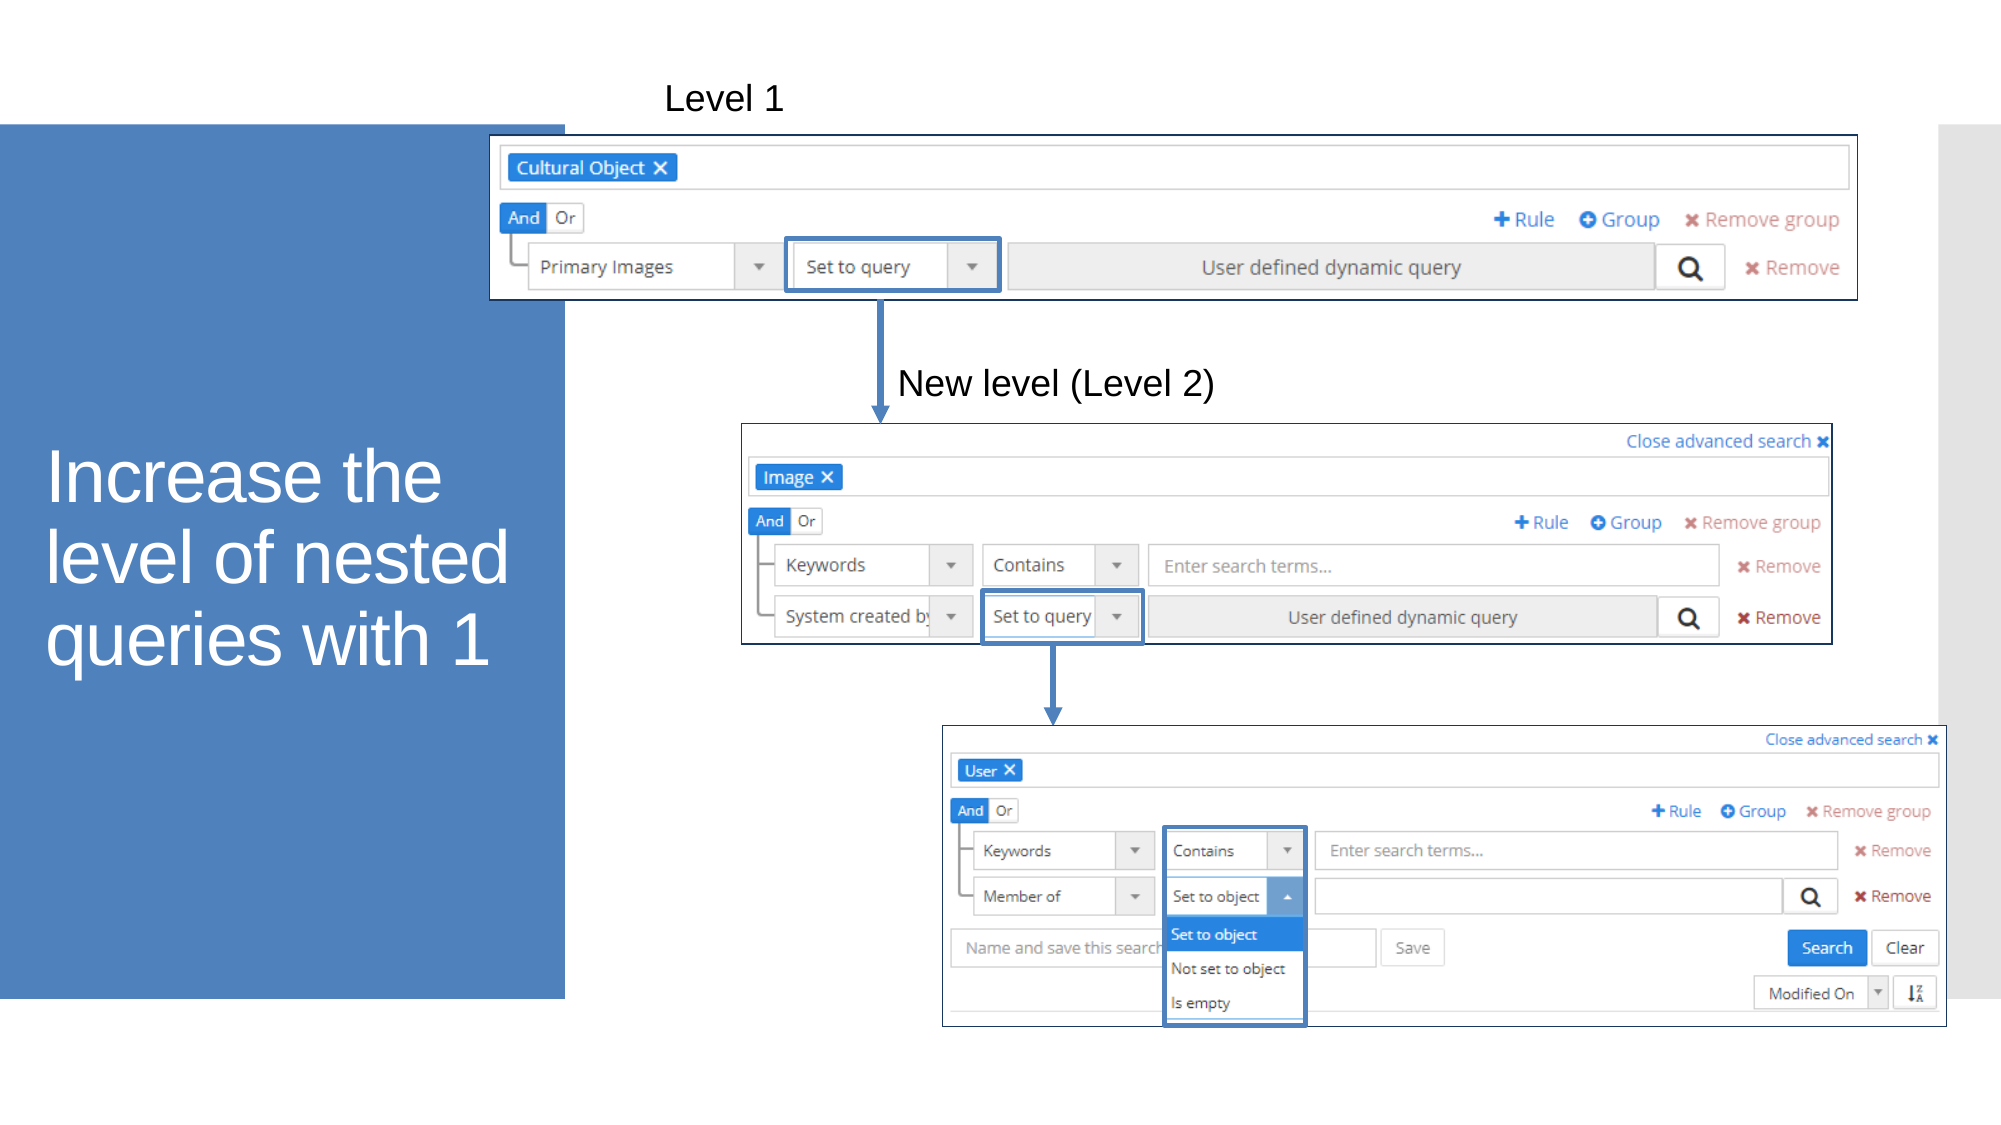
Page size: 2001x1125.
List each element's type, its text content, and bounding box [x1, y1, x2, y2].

picture [489, 135, 1857, 300]
picture [942, 725, 1946, 1027]
text_box Level 1 [649, 66, 800, 127]
title Increase the level of nested queries with 1 [30, 182, 555, 938]
picture [741, 424, 1832, 644]
text_box New level (Level 2) [882, 351, 1231, 412]
